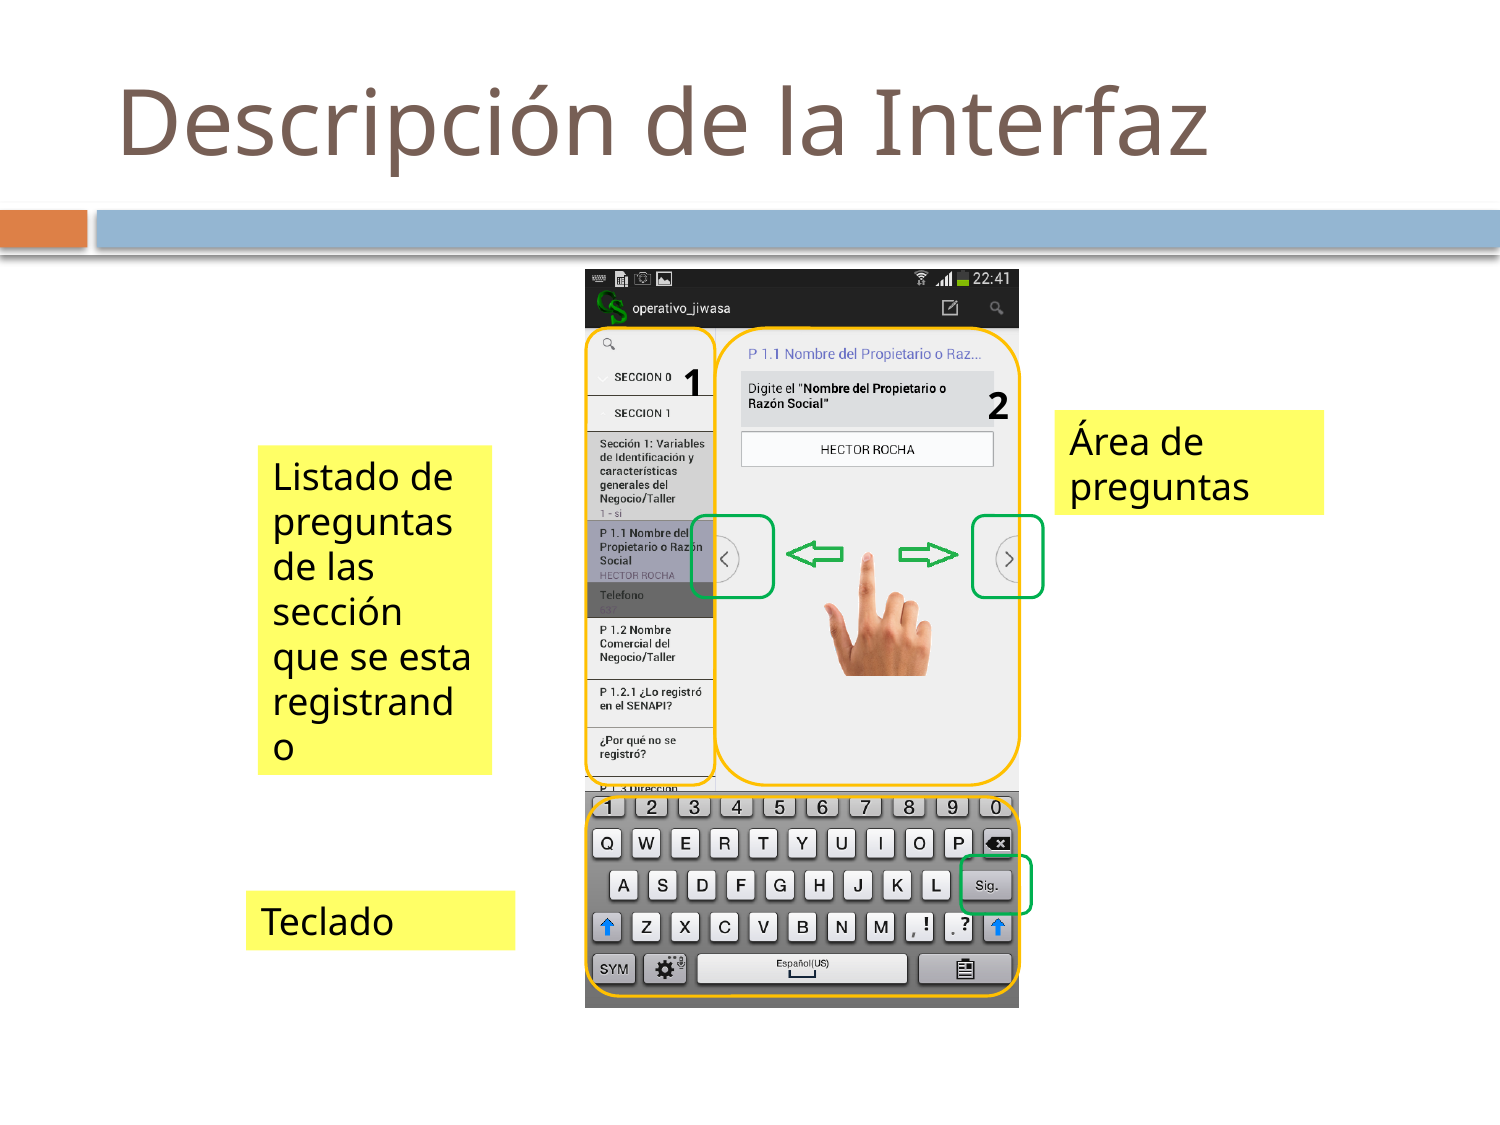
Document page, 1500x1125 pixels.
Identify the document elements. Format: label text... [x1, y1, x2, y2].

text_box Área de preguntas [1054, 410, 1325, 515]
picture [585, 269, 1019, 1009]
text_box [1024, 854, 1033, 915]
text_box [1024, 514, 1045, 600]
text_box Listado de preguntas de las sección que se esta registrando [257, 445, 493, 775]
text_box Teclado [246, 890, 516, 951]
title Descripción de la Interfaz [100, 37, 1438, 200]
